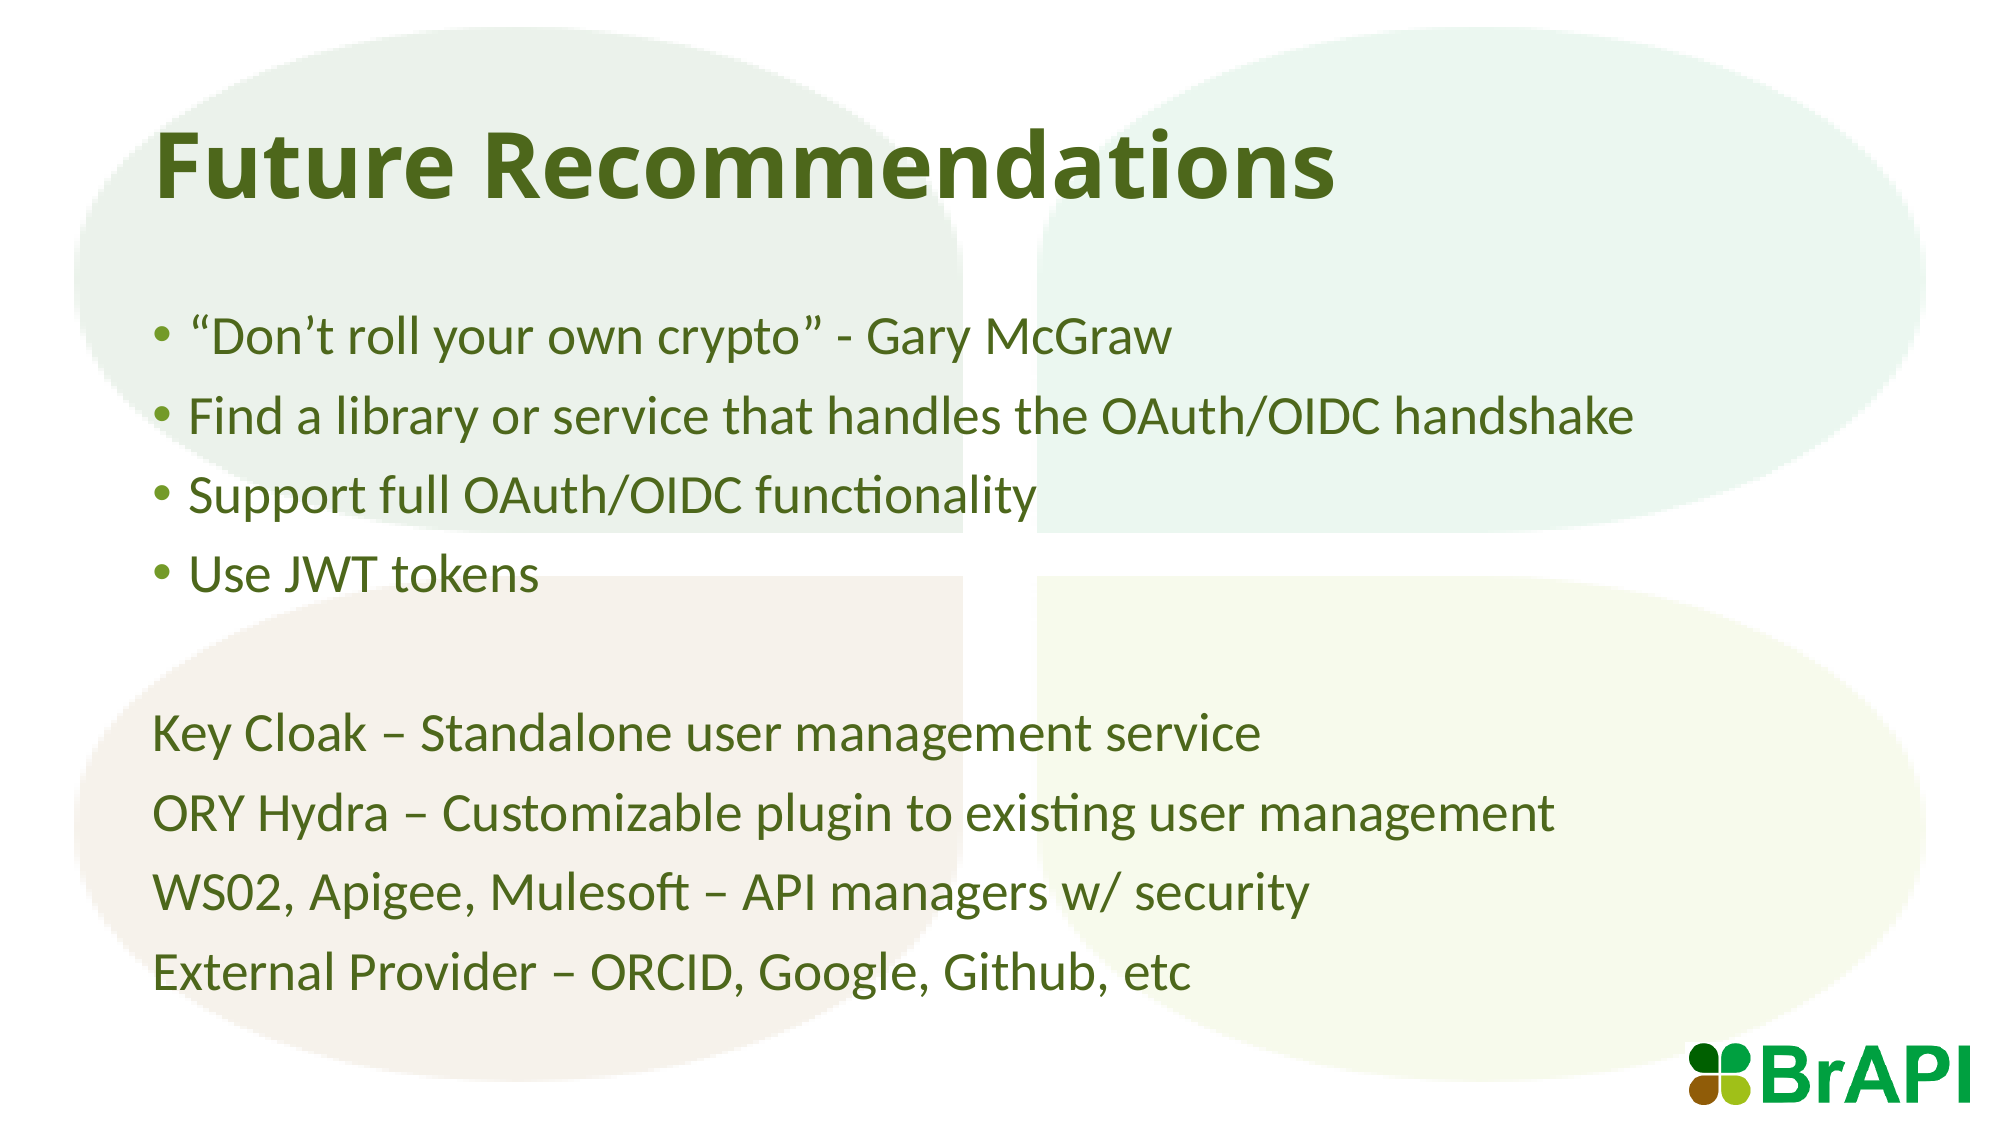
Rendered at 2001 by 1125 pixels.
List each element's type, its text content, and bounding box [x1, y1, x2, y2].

title Future Recommendations [137, 59, 1863, 278]
list “Don’t roll your own crypto” - Gary McGraw Find a library or service that handles the OAuth/OIDC handshake Support full OAuth/OIDC functionality Use JWT tokens Key Cloak – Standalone user management service ORY Hydra – Customizable plugin to existing user management WS02, Apigee, Mulesoft – API managers w/ security External Provider – ORCID, Google, Github, etc [137, 299, 1863, 1014]
picture [1685, 1042, 1974, 1106]
